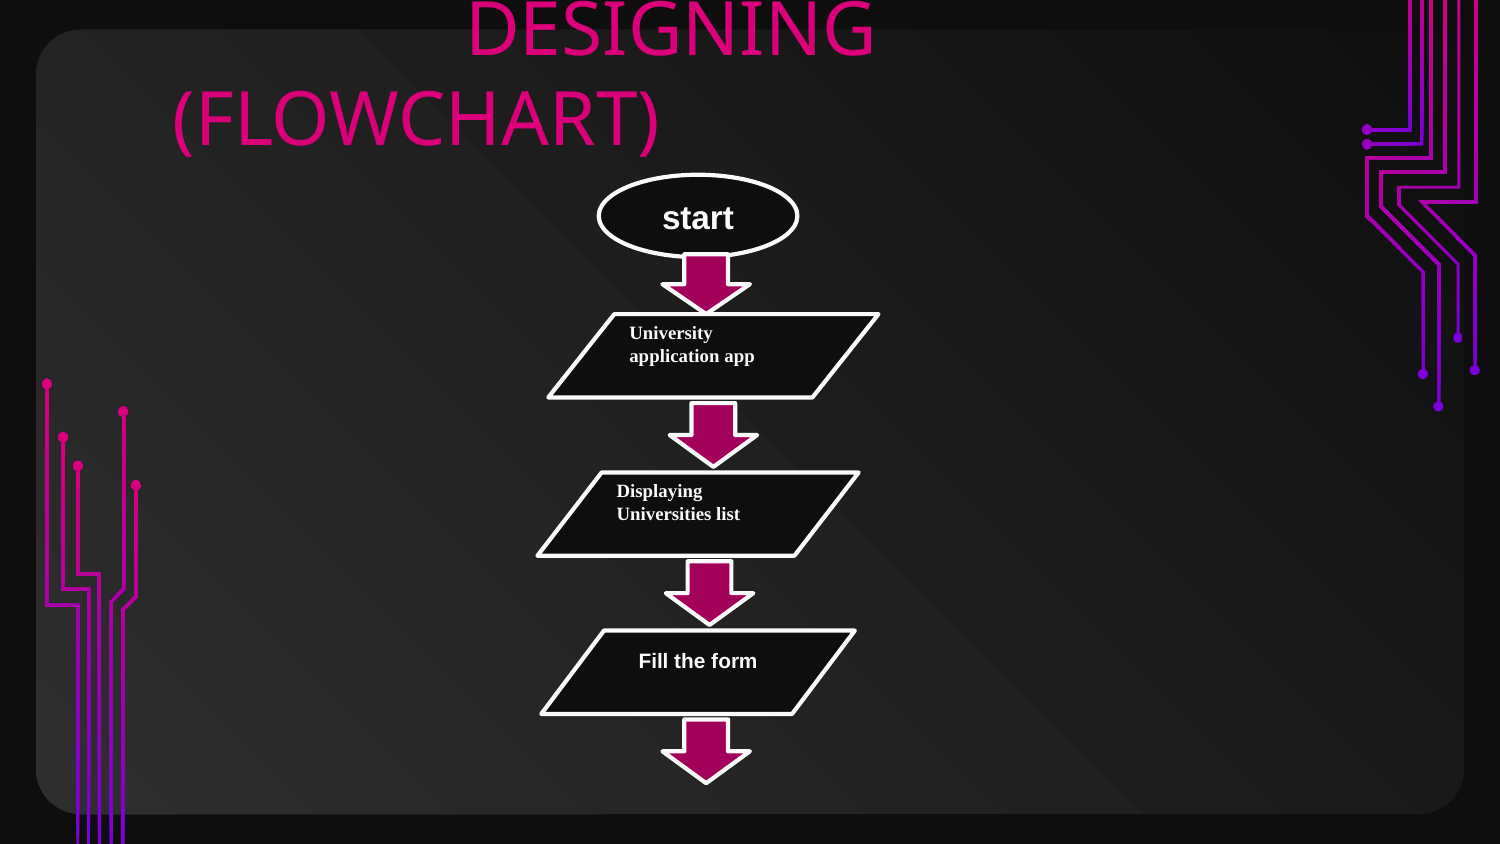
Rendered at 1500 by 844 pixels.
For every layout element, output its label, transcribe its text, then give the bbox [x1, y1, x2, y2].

text_box [663, 559, 756, 627]
text_box Displaying Universities list [535, 470, 861, 558]
text_box Fill the form [539, 628, 857, 717]
text_box start [596, 172, 800, 259]
text_box University application app [546, 312, 881, 400]
text_box [660, 252, 752, 316]
subtitle [137, 155, 1353, 798]
title DESIGNING (FLOWCHART) [157, 73, 1353, 155]
text_box [660, 717, 752, 785]
text_box [667, 401, 760, 469]
